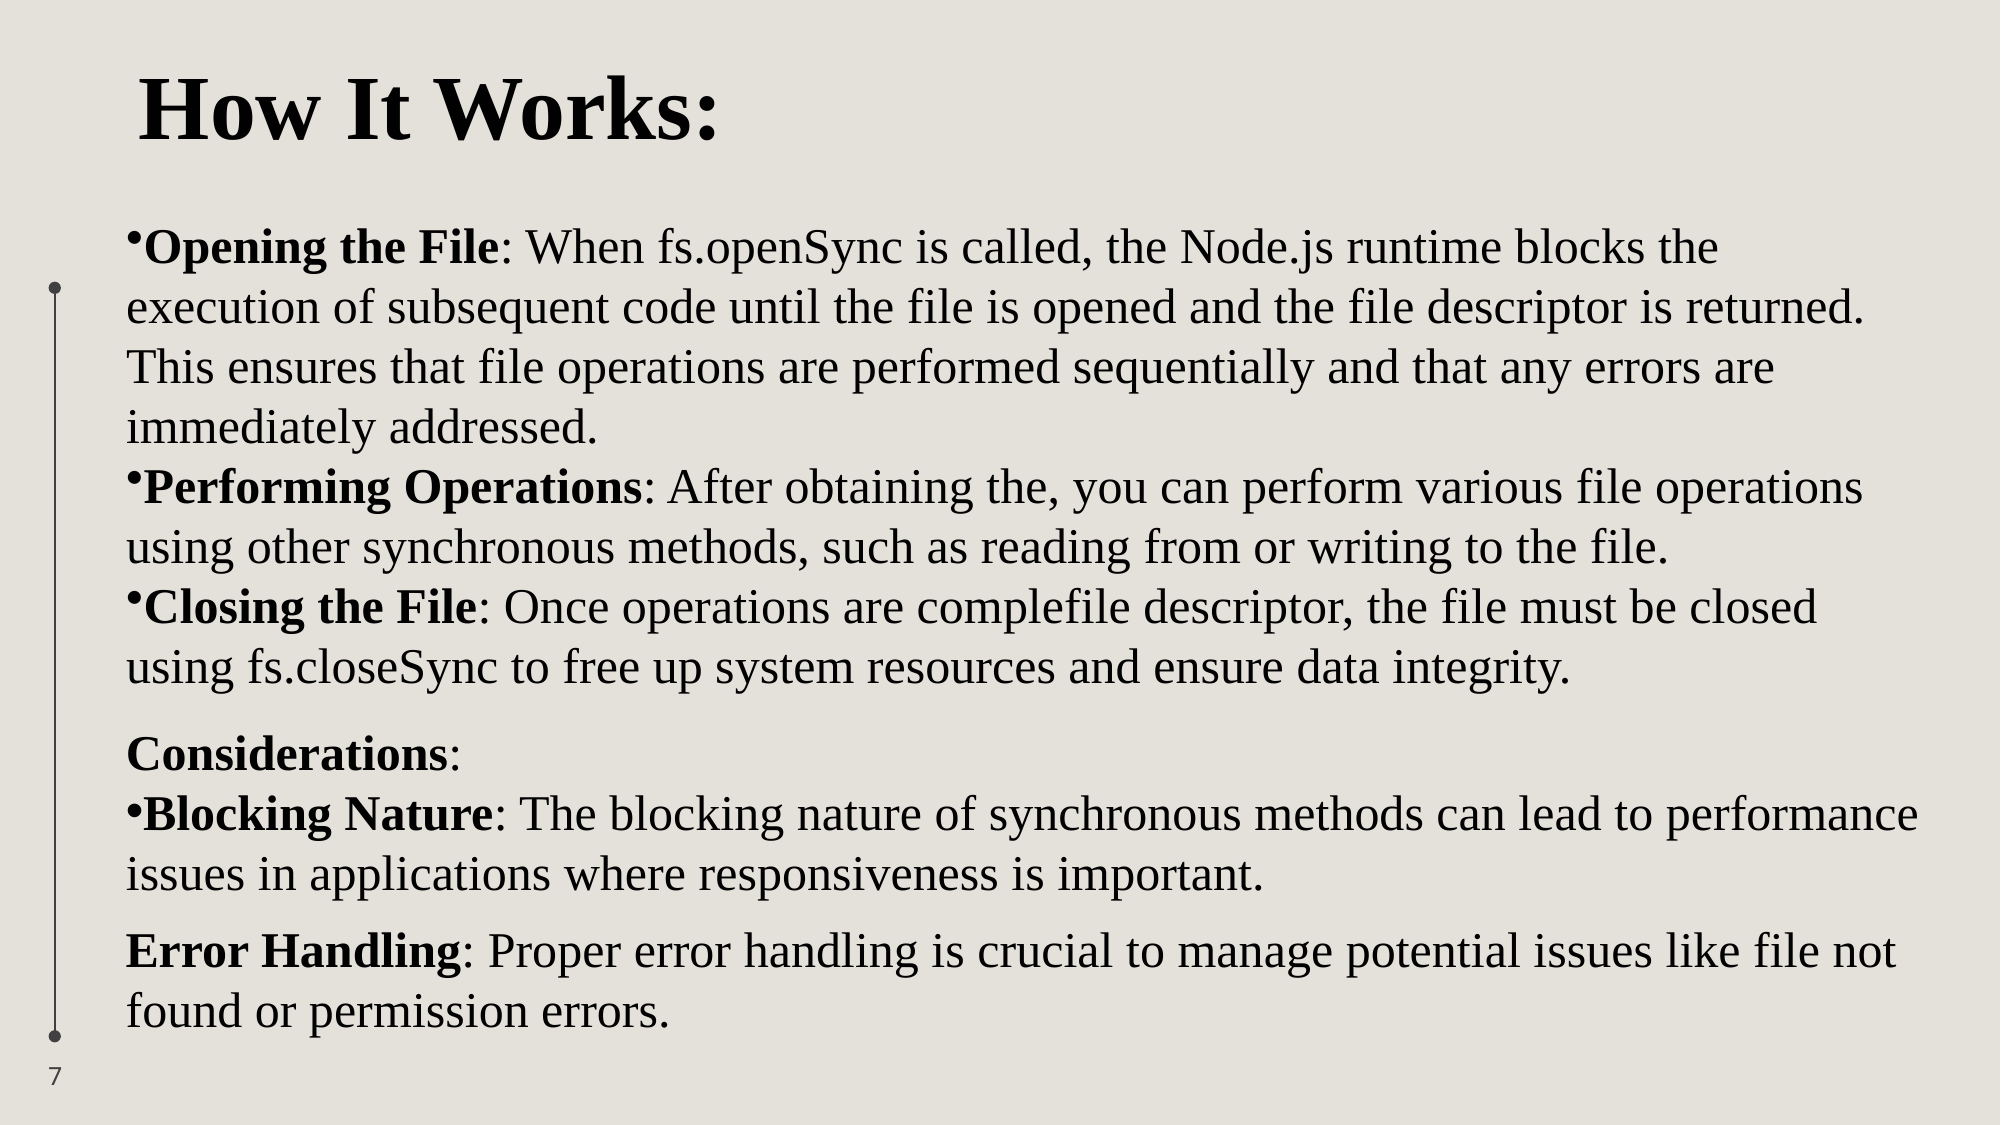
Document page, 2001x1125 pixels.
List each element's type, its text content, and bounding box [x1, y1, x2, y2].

title How It Works: [123, 67, 780, 153]
text_box Considerations: Blocking Nature: The blocking nature of synchronous methods can lead to performance issues in applications where responsiveness is important. [111, 713, 1937, 908]
text_box Opening the File: When fs.openSync is called, the Node.js runtime blocks the execution of subsequent code until the file is opened and the file descriptor is returned. This ensures that file operations are performed sequentially and that any errors are immediately addressed. Performing Operations: After obtaining the, you can perform various file operations using other synchronous methods, such as reading from or writing to the file. Closing the File: Once operations are complefile descriptor, the file must be closed using fs.closeSync to free up system resources and ensure data integrity. [111, 206, 1937, 702]
slide_number 7 [22, 1054, 89, 1101]
text_box Error Handling: Proper error handling is crucial to manage potential issues like file not found or permission errors. [110, 909, 1966, 1045]
